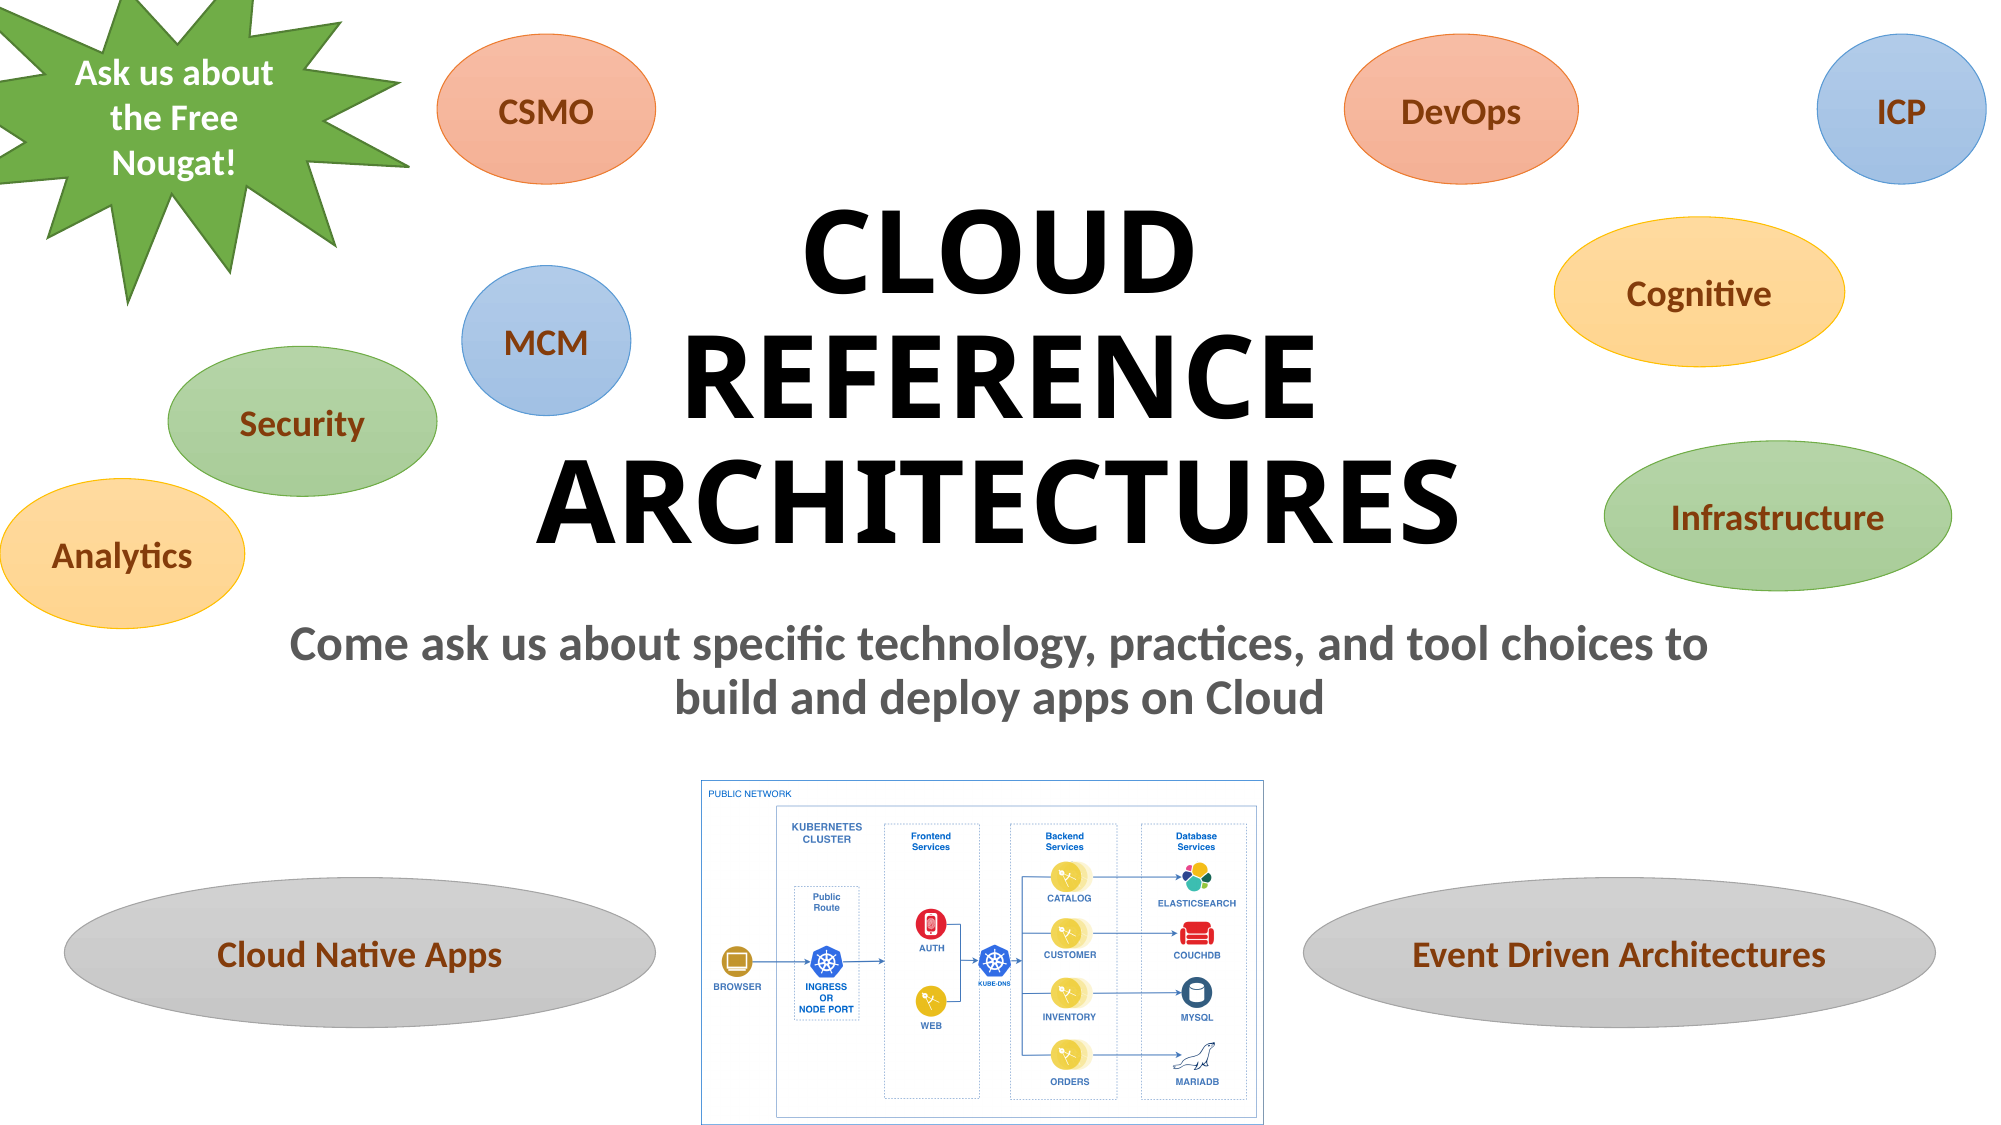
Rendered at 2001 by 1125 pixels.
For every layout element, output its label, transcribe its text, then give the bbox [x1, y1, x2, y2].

text_box CSMO [436, 33, 657, 185]
text_box Ask us about the Free Nougat! [0, 0, 410, 307]
text_box ICP [1816, 33, 1987, 185]
text_box Cognitive [1553, 216, 1846, 368]
subtitle Come ask us about specific technology, practices, and tool choices to build and deploy apps on Cloud [249, 529, 1750, 801]
text_box Analytics [0, 478, 246, 630]
picture [701, 780, 1264, 1125]
text_box Event Driven Architectures [1302, 877, 1937, 1029]
text_box Cloud Native Apps [63, 877, 657, 1029]
text_box Security [167, 345, 438, 497]
text_box DevOps [1343, 33, 1579, 185]
text_box MCM [461, 265, 632, 417]
title CLOUD REFERENCE ARCHITECTURES [249, 184, 1750, 529]
text_box Infrastructure [1603, 440, 1953, 592]
